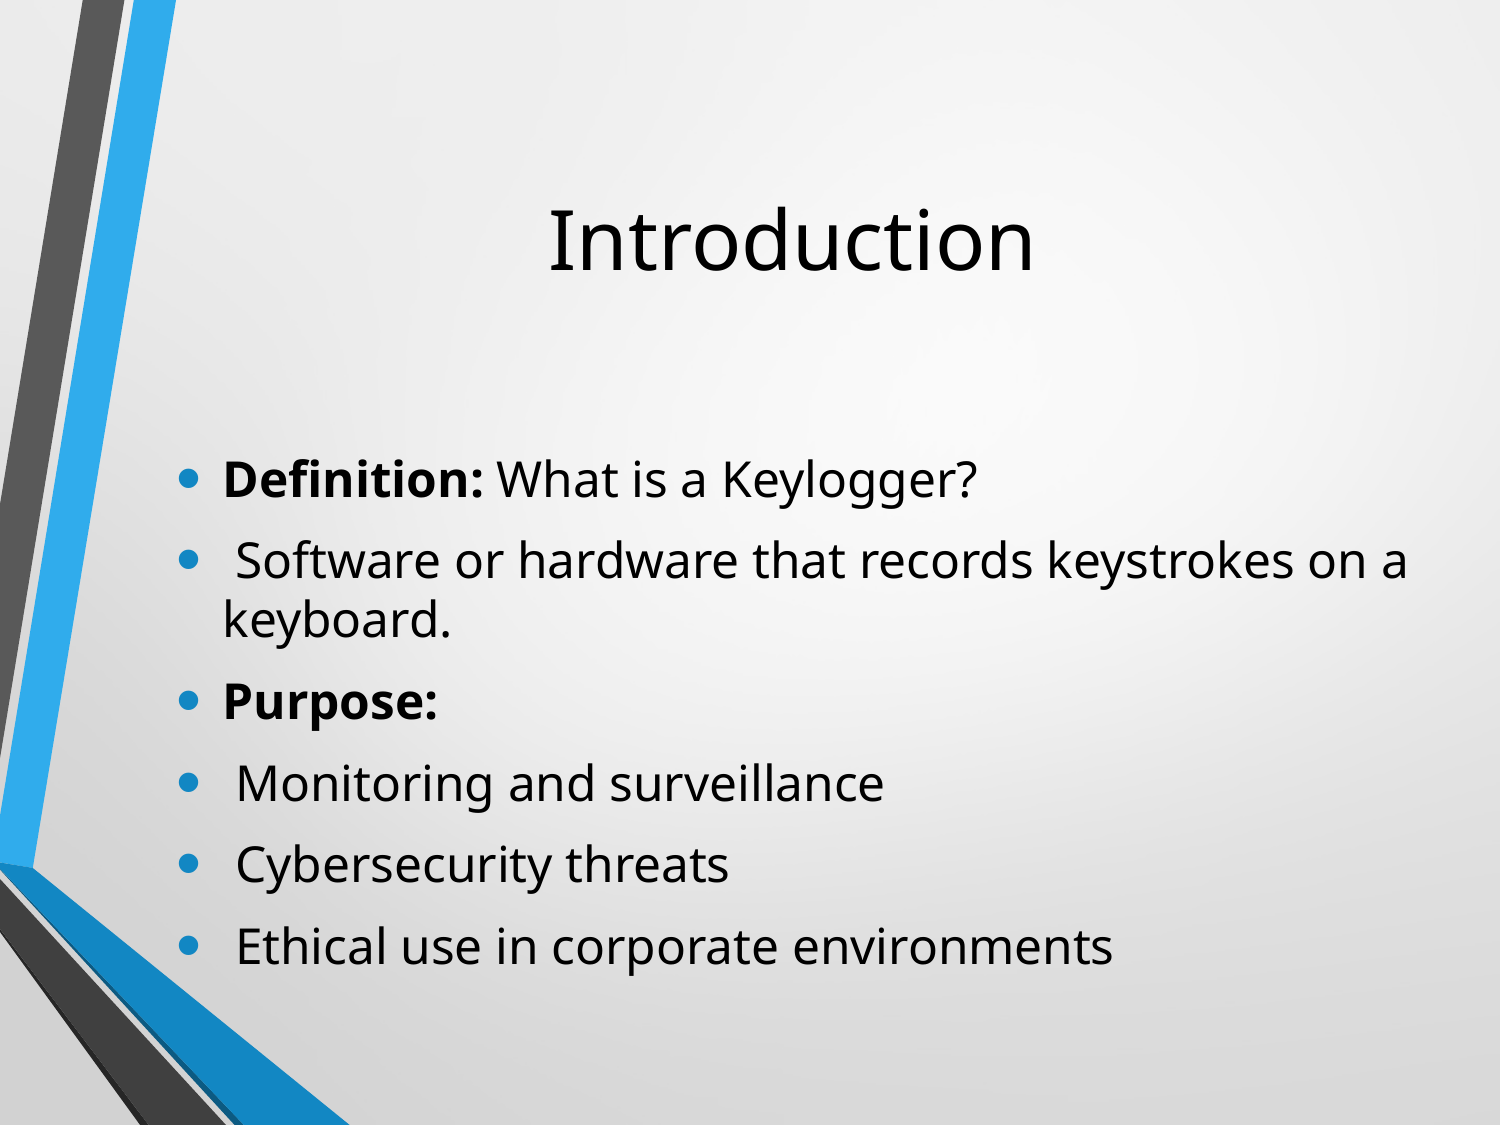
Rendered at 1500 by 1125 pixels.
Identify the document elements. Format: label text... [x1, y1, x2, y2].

title Introduction [161, 75, 1425, 400]
list Definition: What is a Keylogger? Software or hardware that records keystrokes on a keyboard. Purpose: Monitoring and surveillance Cybersecurity threats Ethical use in corporate environments [161, 437, 1425, 985]
